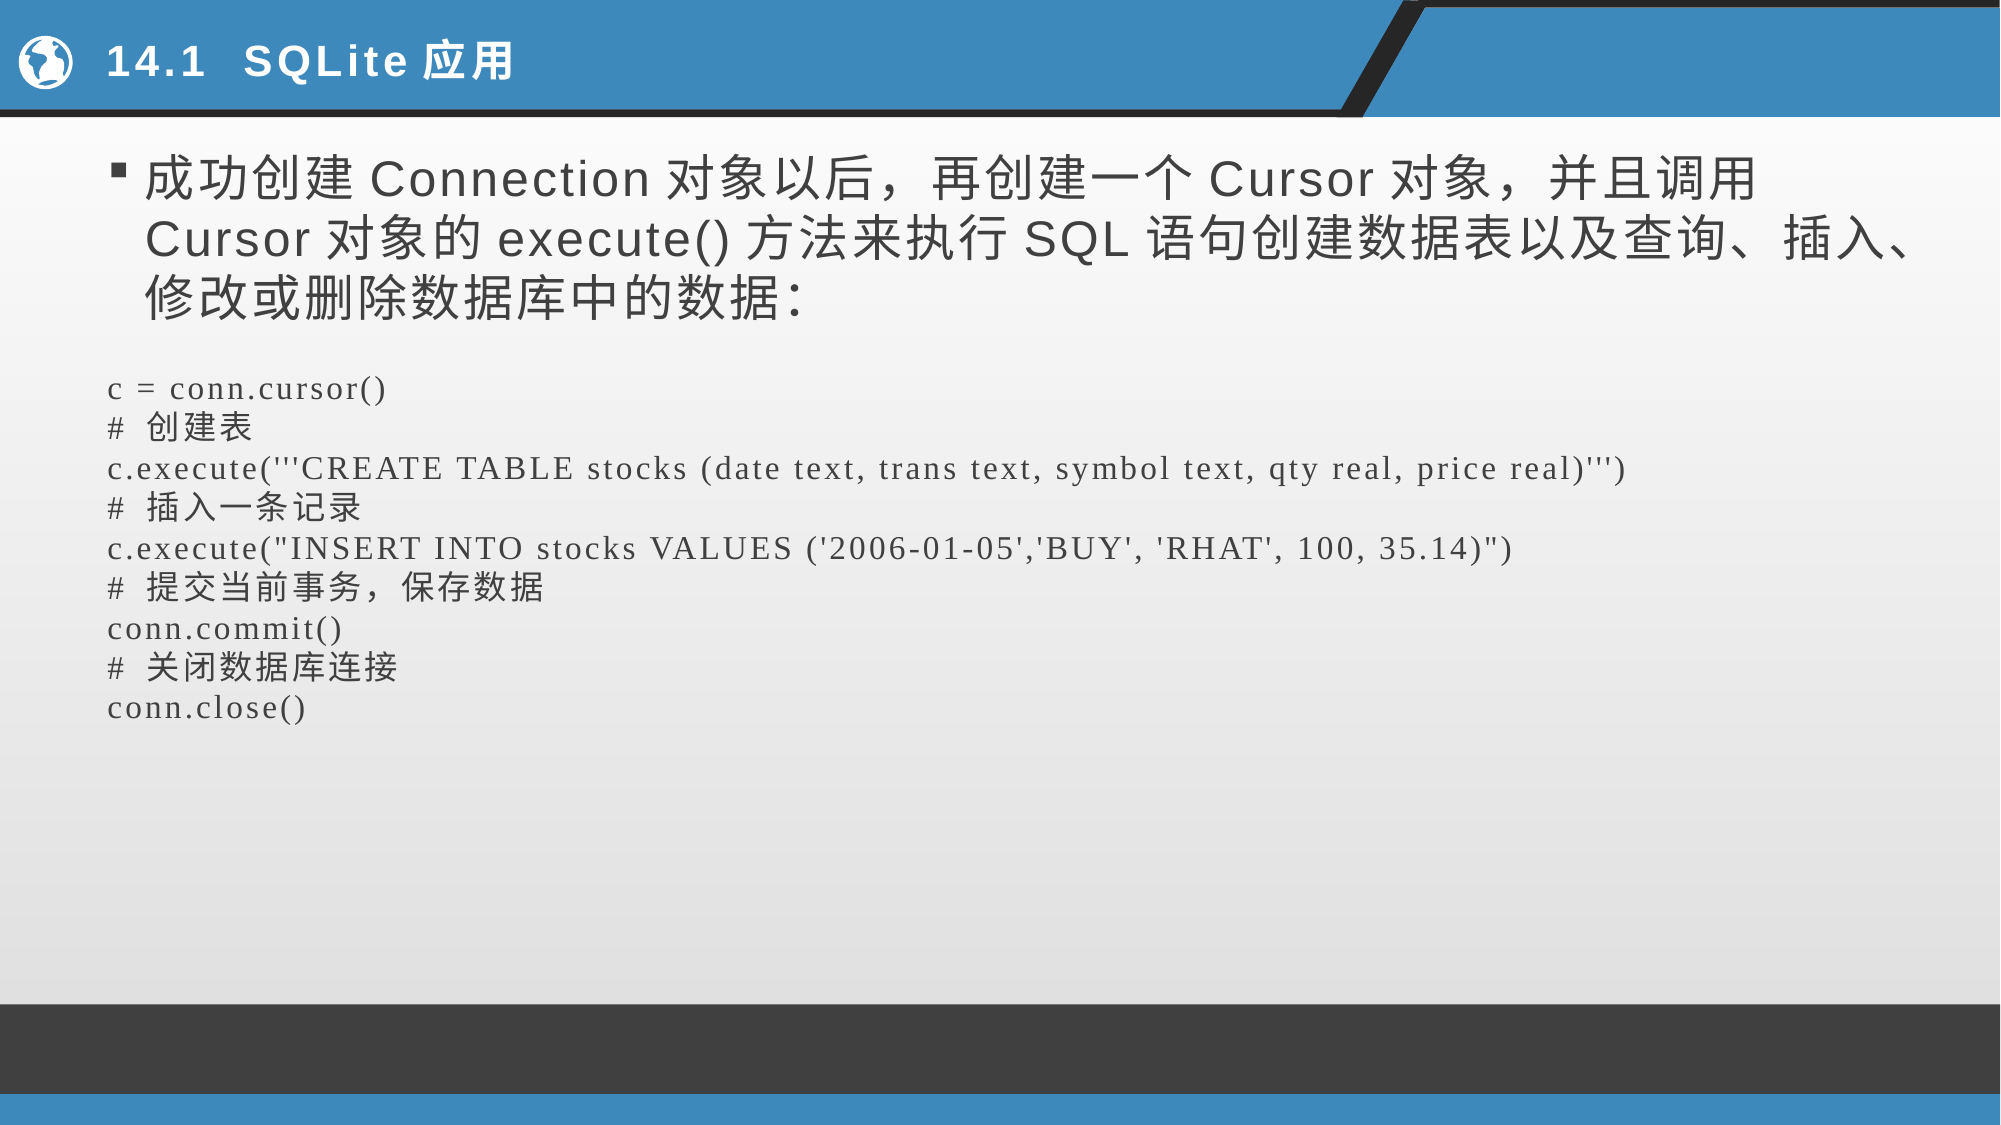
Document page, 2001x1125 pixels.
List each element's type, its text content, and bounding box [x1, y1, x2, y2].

list 成功创建Connection对象以后，再创建一个Cursor对象，并且调用Cursor对象的execute()方法来执行SQL语句创建数据表以及查询、插入、修改或删除数据库中的数据： c = conn.cursor() # 创建表 c.execute('''CREATE TABLE stocks (date text, trans text, symbol text, qty real, price real)''') # 插入一条记录 c.execute("INSERT INTO stocks VALUES ('2006-01-05','BUY', 'RHAT', 100, 35.14)") # 提交当前事务，保存数据 conn.commit() # 关闭数据库连接 conn.close() [90, 146, 1921, 976]
title 14.1 SQLite应用 [90, 24, 977, 93]
